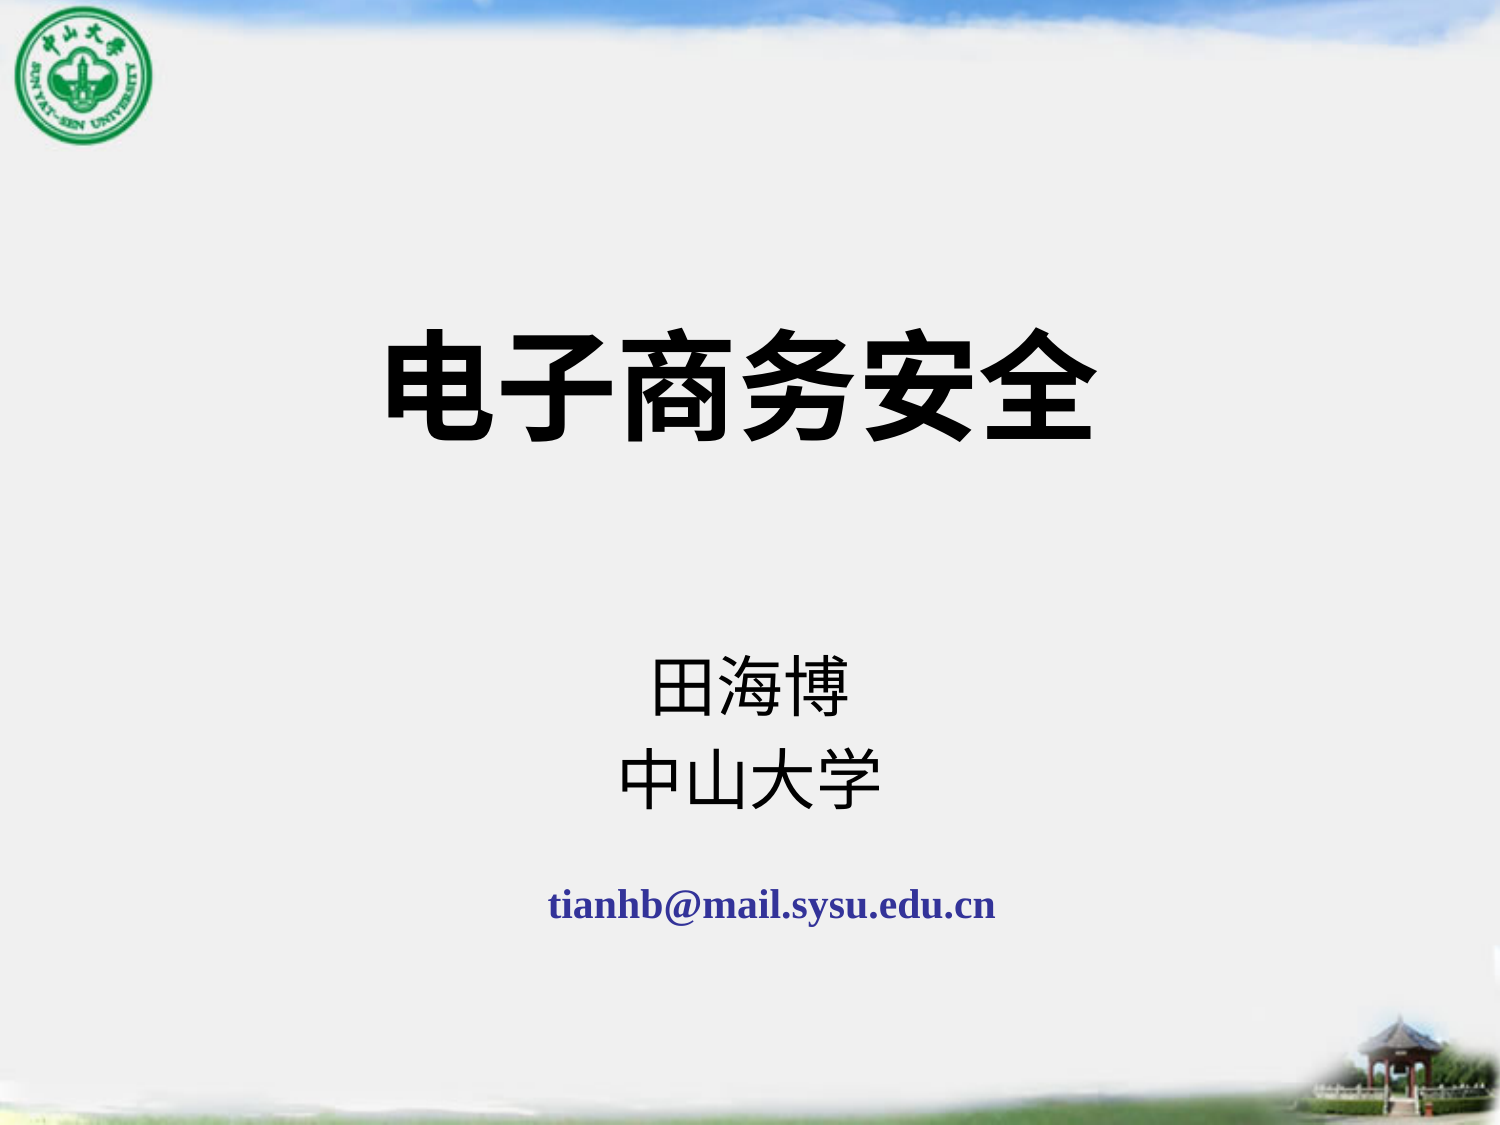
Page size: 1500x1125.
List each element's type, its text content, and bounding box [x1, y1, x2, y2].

subtitle 田海博 中山大学 [225, 637, 1275, 869]
text_box tianhb@mail.sysu.edu.cn [159, 869, 1385, 935]
title 电子商务安全 [87, 174, 1388, 591]
picture [0, 0, 1500, 1125]
